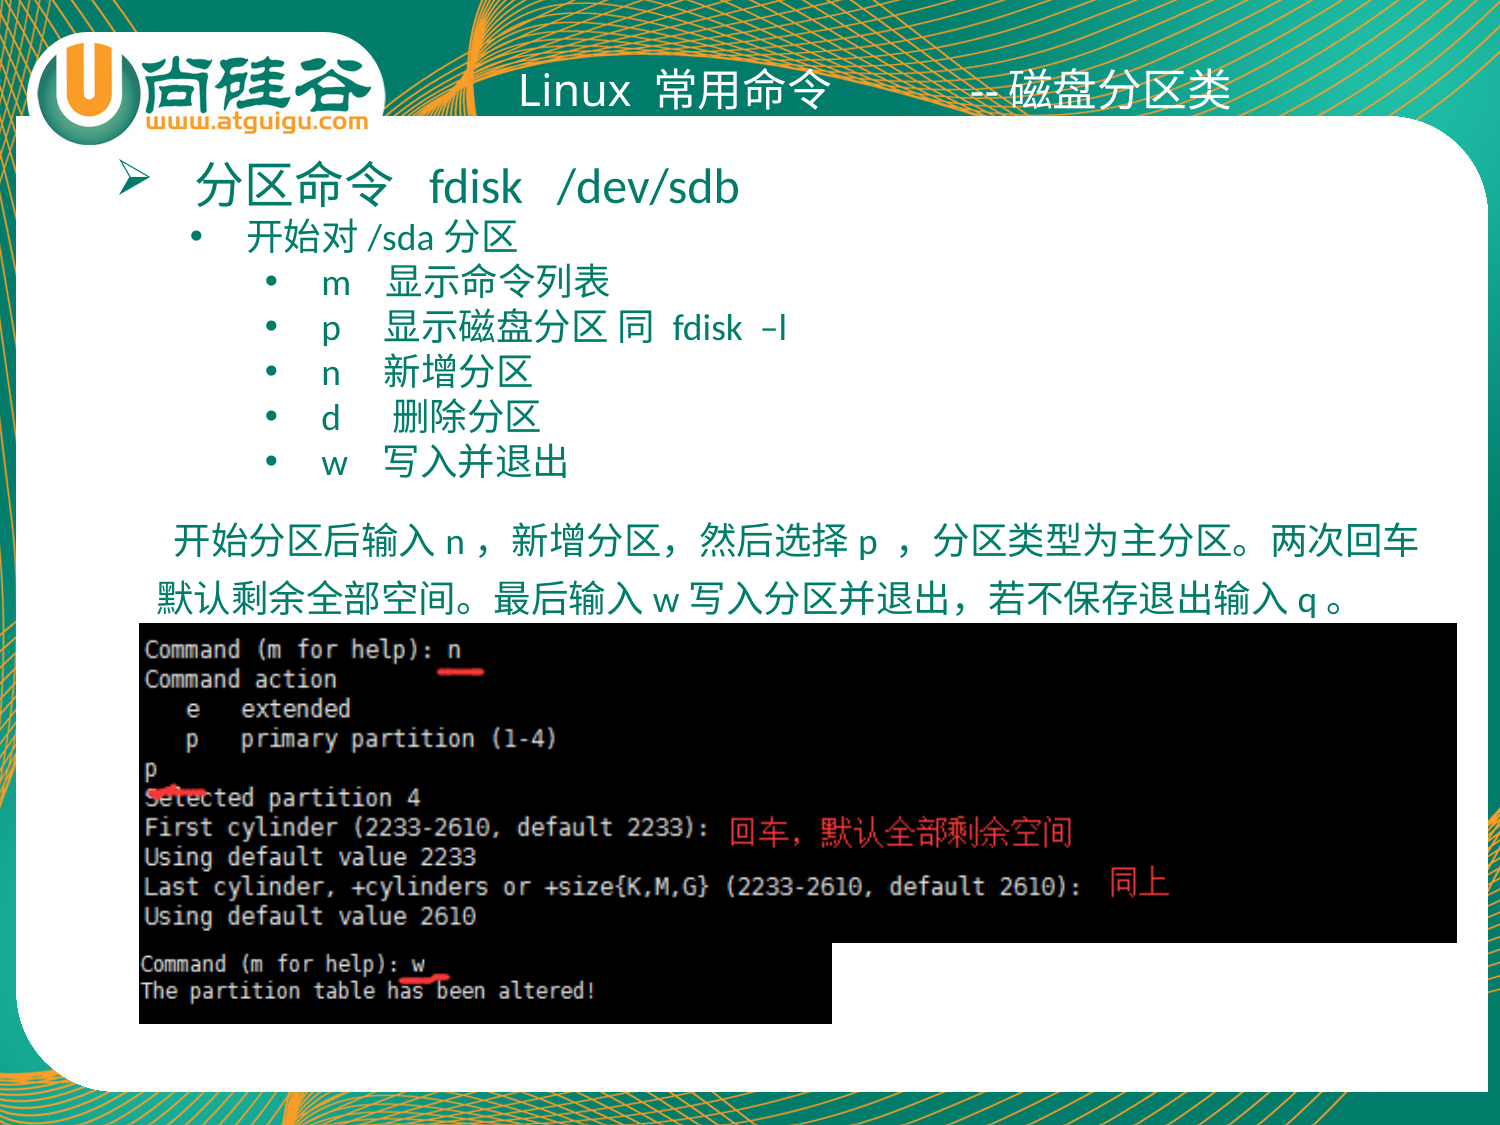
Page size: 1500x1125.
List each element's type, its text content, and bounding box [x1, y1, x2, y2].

title --磁盘分区类 [1350, 46, 1500, 127]
picture [0, 127, 1500, 1125]
text_box 开始分区后输入n，新增分区，然后选择p ，分区类型为主分区。两次回车默认剩余全部空间。最后输入w写入分区并退出，若不保存退出输入q。 [141, 495, 1457, 623]
picture [0, 0, 1500, 46]
text_box Linux 常用命令 [0, 46, 1350, 127]
text_box 分区命令 fdisk /dev/sdb 开始对/sda分区 m 显示命令列表 p 显示磁盘分区 同 fdisk –l n 新增分区 d 删除分区 w 写入并退出 [100, 127, 1309, 491]
